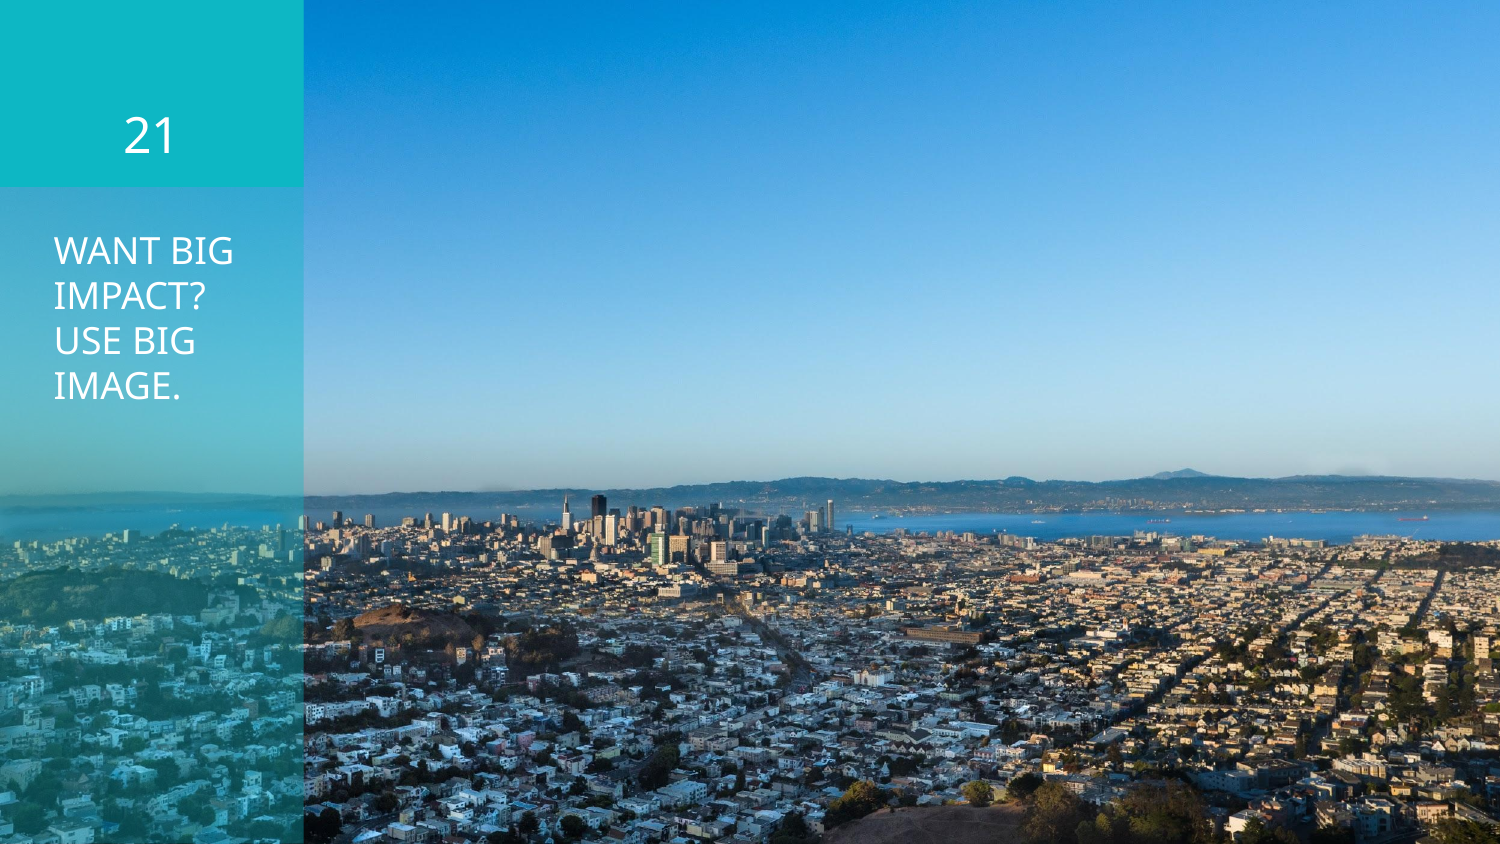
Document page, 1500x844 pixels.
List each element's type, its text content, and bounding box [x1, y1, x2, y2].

slide_number 21 [0, 0, 304, 187]
title WANT BIG IMPACT? USE BIG IMAGE. [38, 212, 266, 399]
picture [0, 0, 1500, 844]
